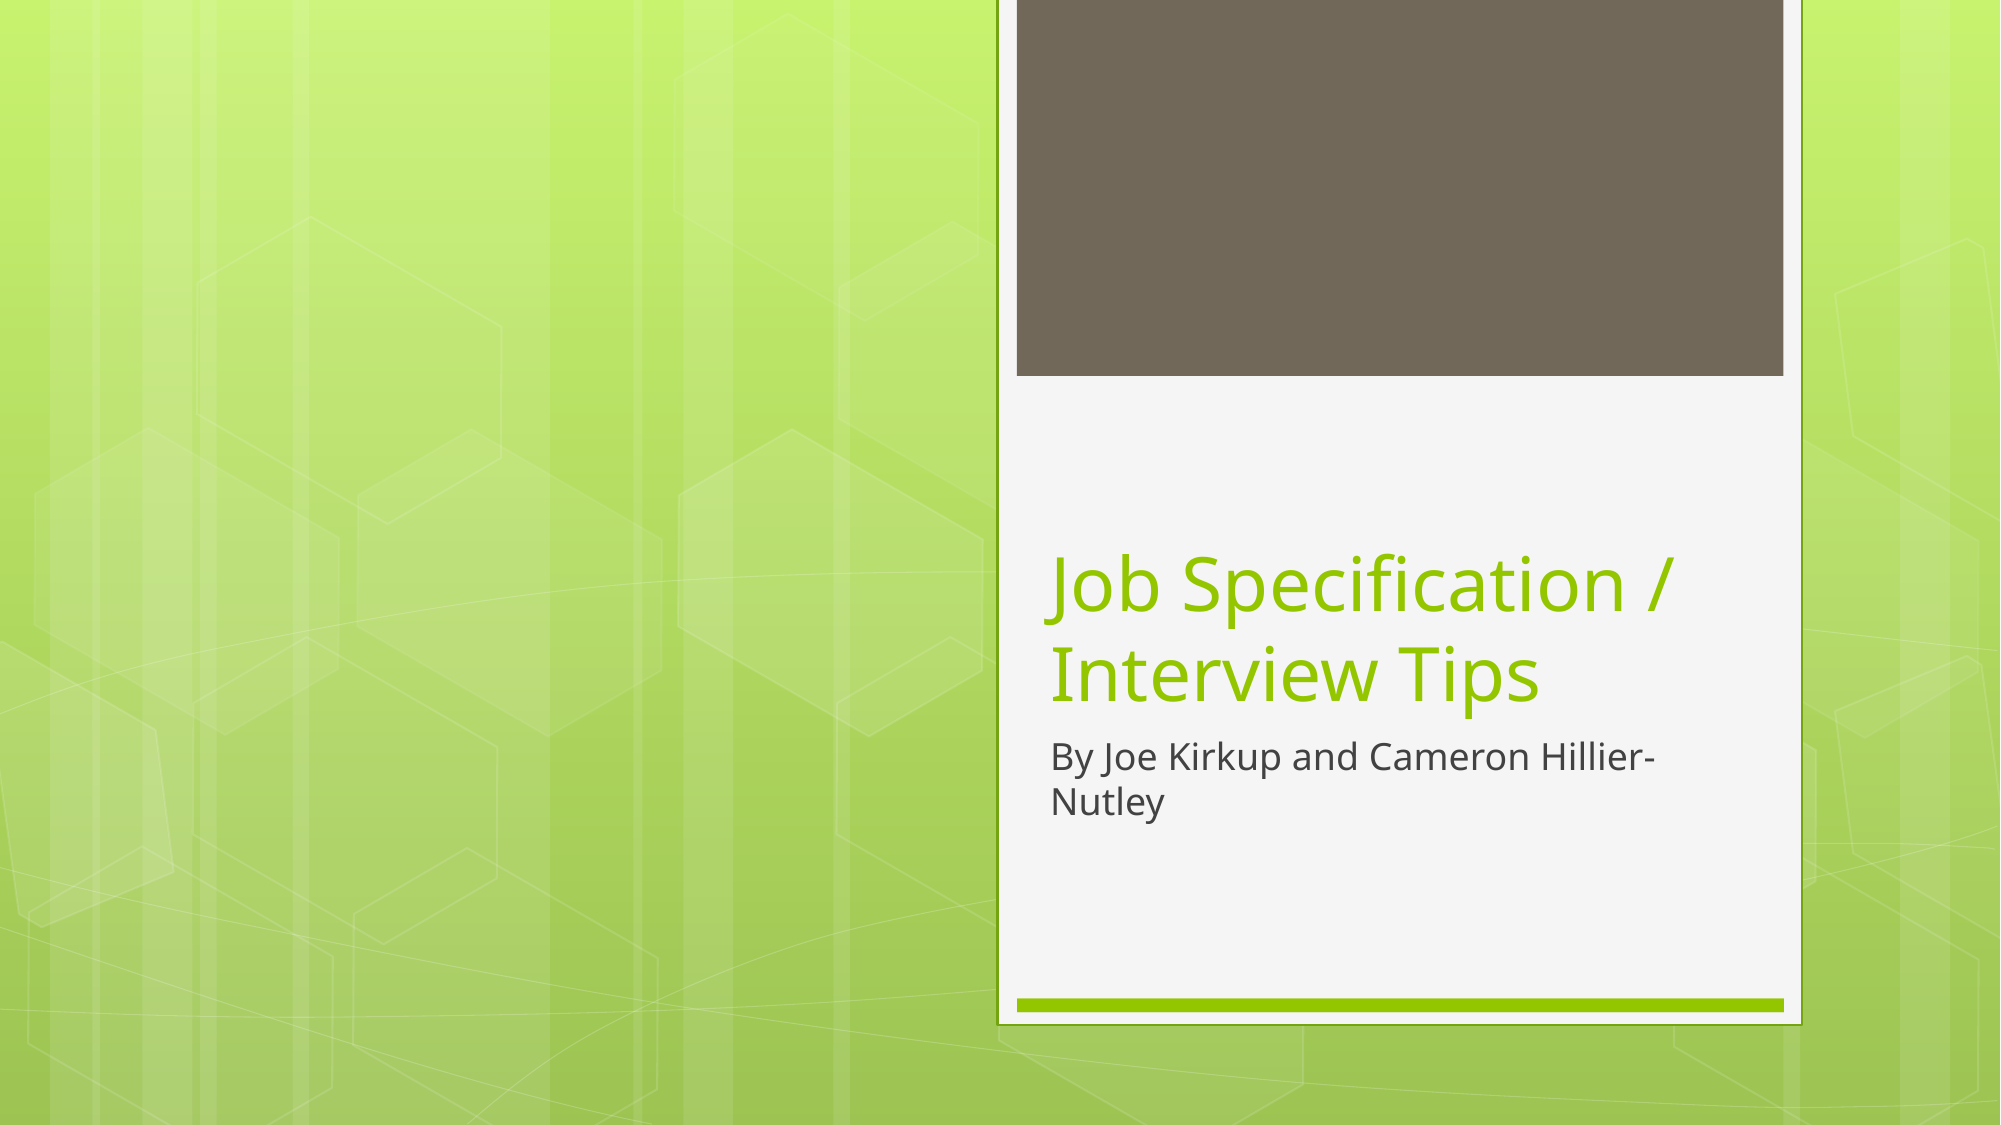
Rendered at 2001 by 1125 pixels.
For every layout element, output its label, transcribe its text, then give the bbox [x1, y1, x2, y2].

title Job Specification / Interview Tips [1035, 444, 1760, 724]
subtitle By Joe Kirkup and Cameron Hillier-Nutley [1035, 725, 1760, 933]
